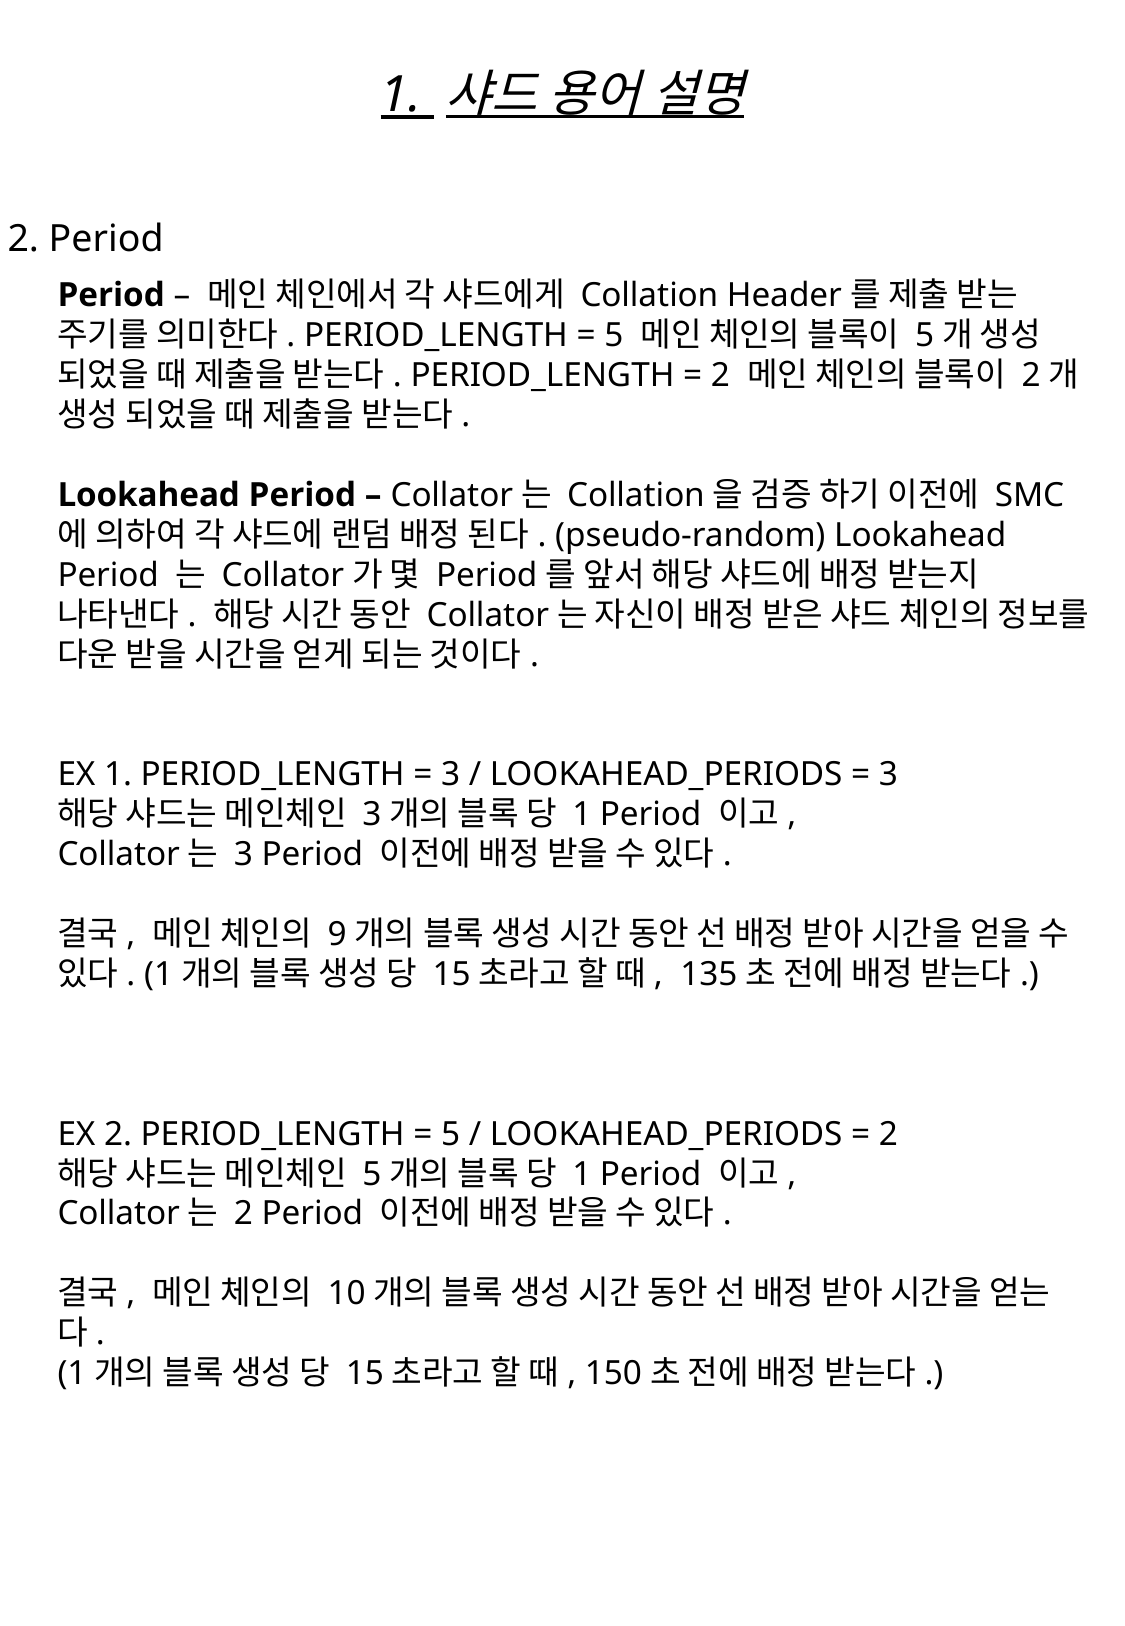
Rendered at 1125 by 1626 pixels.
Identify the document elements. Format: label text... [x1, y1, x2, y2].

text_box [0, 205, 1125, 1390]
text_box 1. 샤드 용어 설명 [0, 53, 1125, 129]
